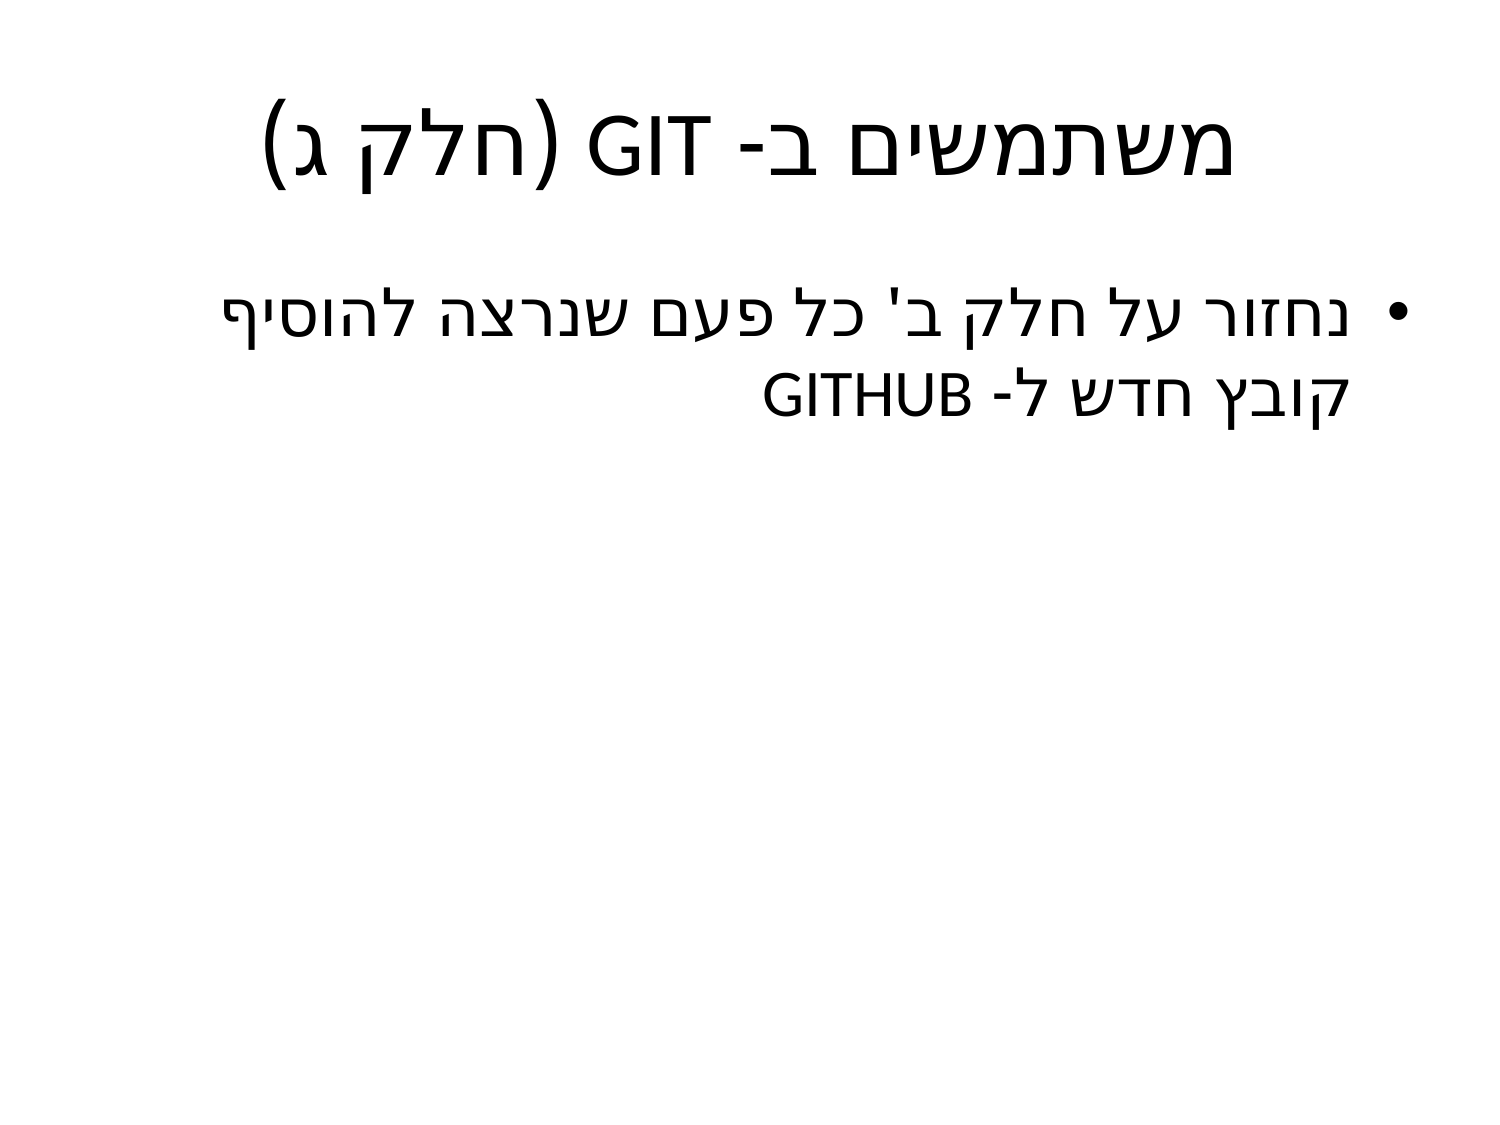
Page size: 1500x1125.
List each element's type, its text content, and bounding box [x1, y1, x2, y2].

title משתמשים ב- GIT (חלק ג) [75, 45, 1425, 233]
list נחזור על חלק ב' כל פעם שנרצה להוסיף קובץ חדש ל- GITHUB [75, 262, 1425, 1005]
